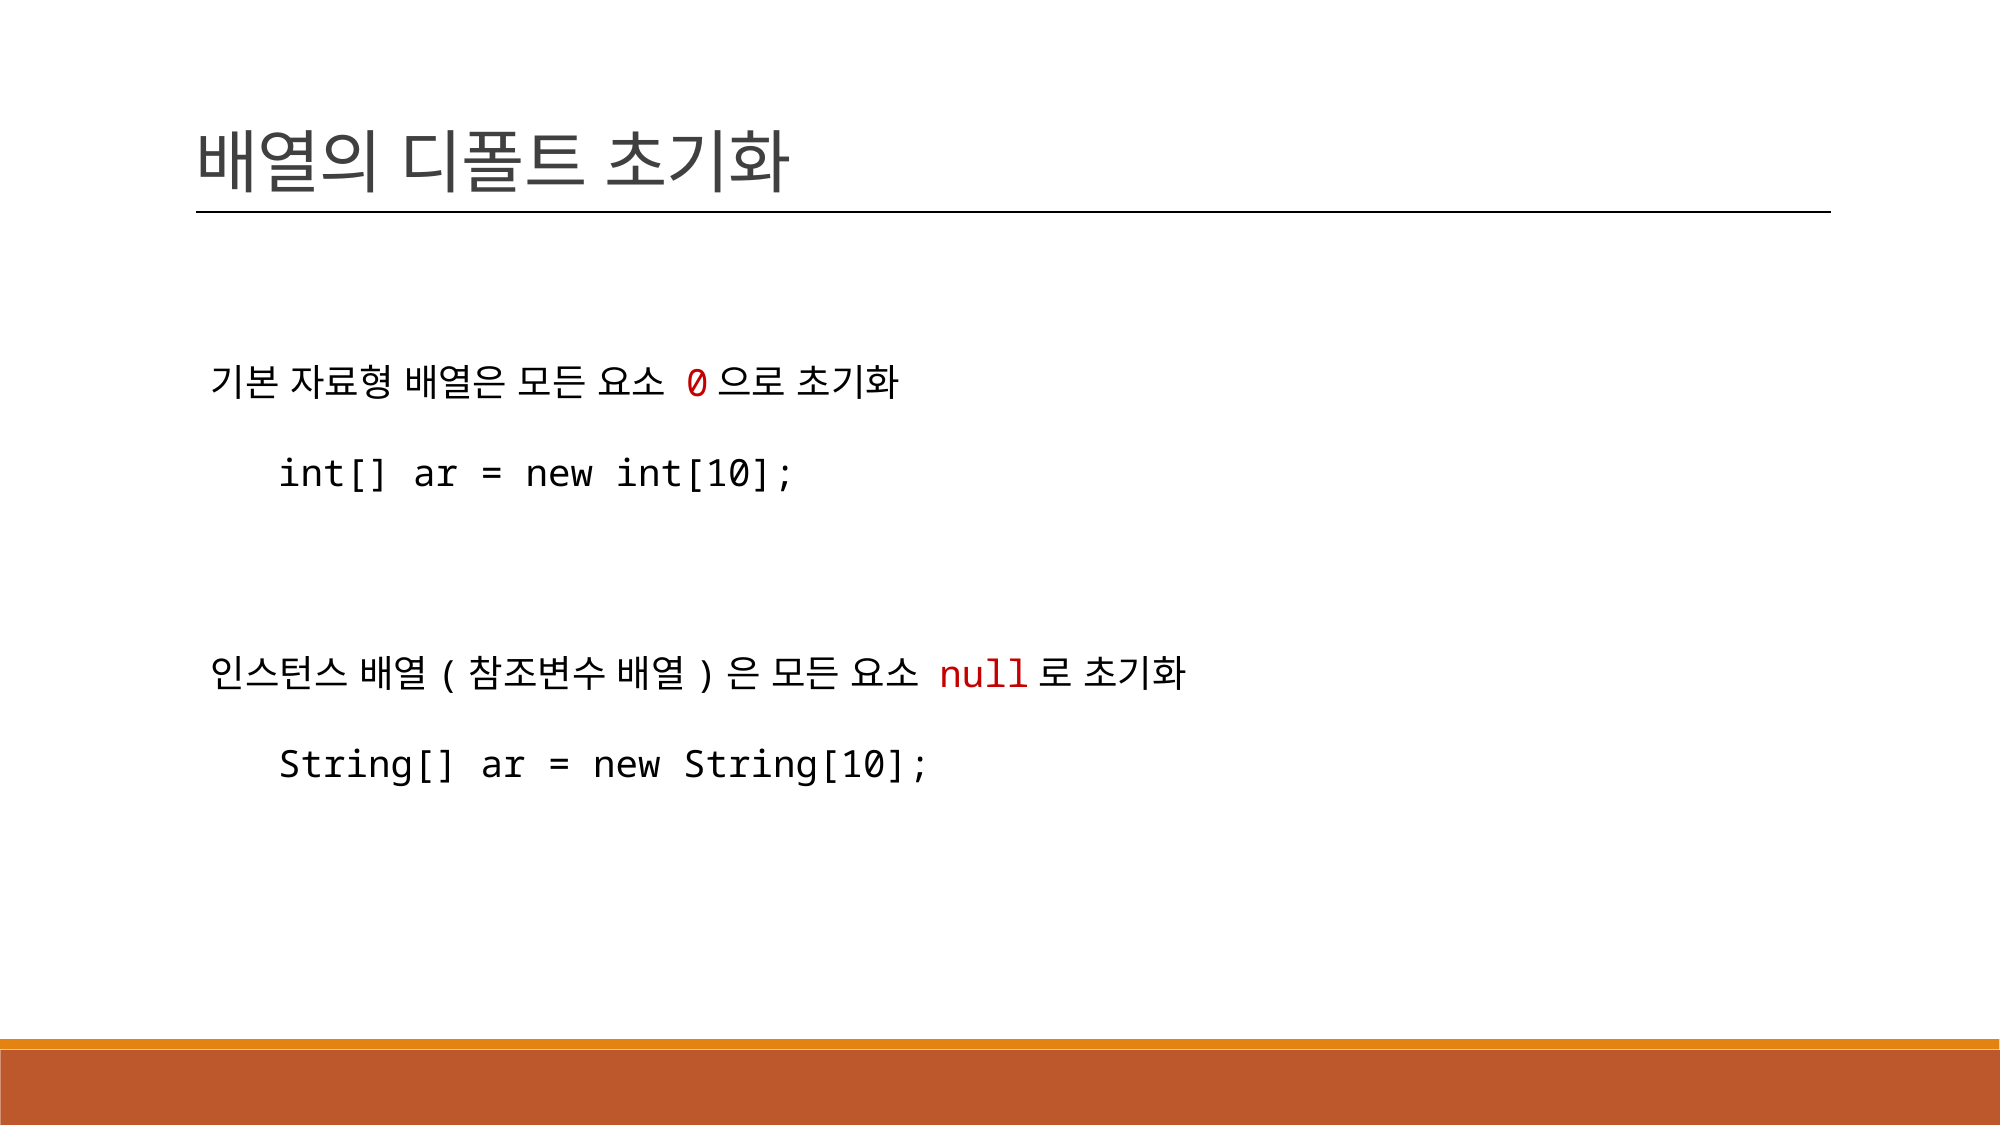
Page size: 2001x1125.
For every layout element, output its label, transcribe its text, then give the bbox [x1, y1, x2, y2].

text_box 기본 자료형 배열은 모든 요소 0으로 초기화 int[] ar = new int[10]; [195, 306, 1360, 502]
text_box 배열의 디폴트 초기화 [179, 20, 1830, 210]
text_box 인스턴스 배열(참조변수 배열)은 모든 요소 null로 초기화 String[] ar = new String[10]; [195, 598, 1360, 793]
